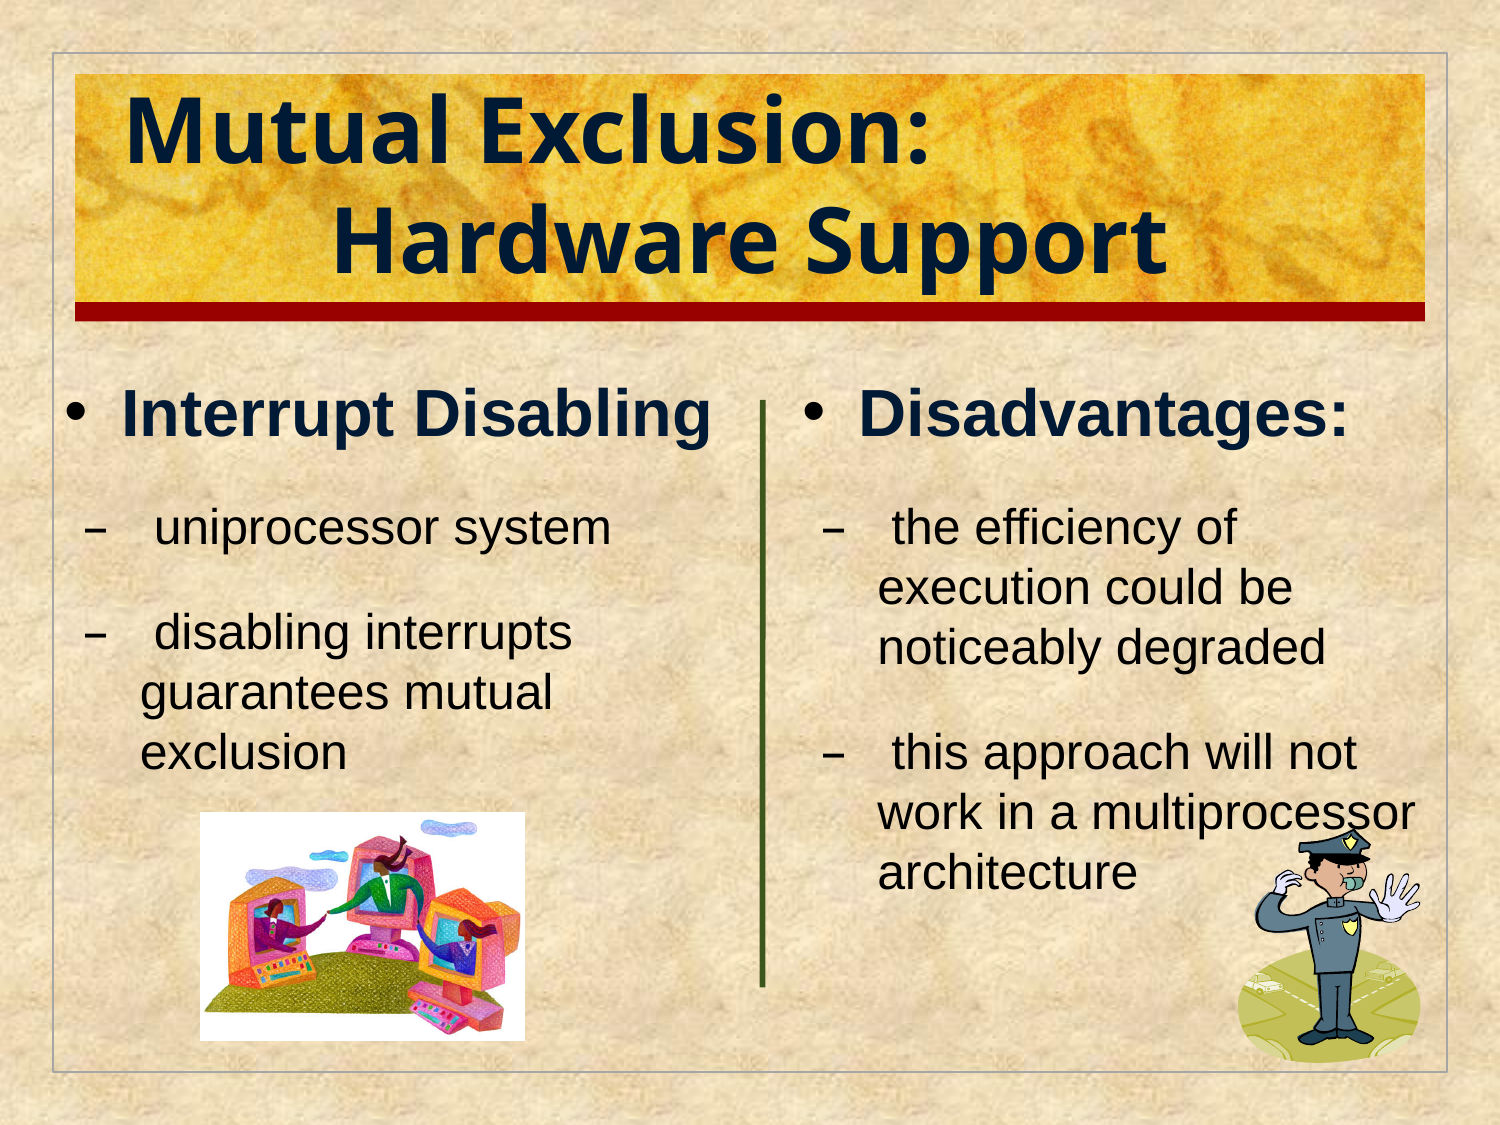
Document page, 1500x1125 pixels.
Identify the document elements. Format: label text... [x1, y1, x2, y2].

text_box Disadvantages: the efficiency of execution could be noticeably degraded this approach will not work in a multiprocessor architecture [787, 362, 1438, 937]
text_box Mutual Exclusion: Hardware Support [108, 74, 1392, 292]
text_box Interrupt Disabling uniprocessor system disabling interrupts guarantees mutual exclusion [50, 362, 738, 832]
picture [0, 0, 1500, 1125]
